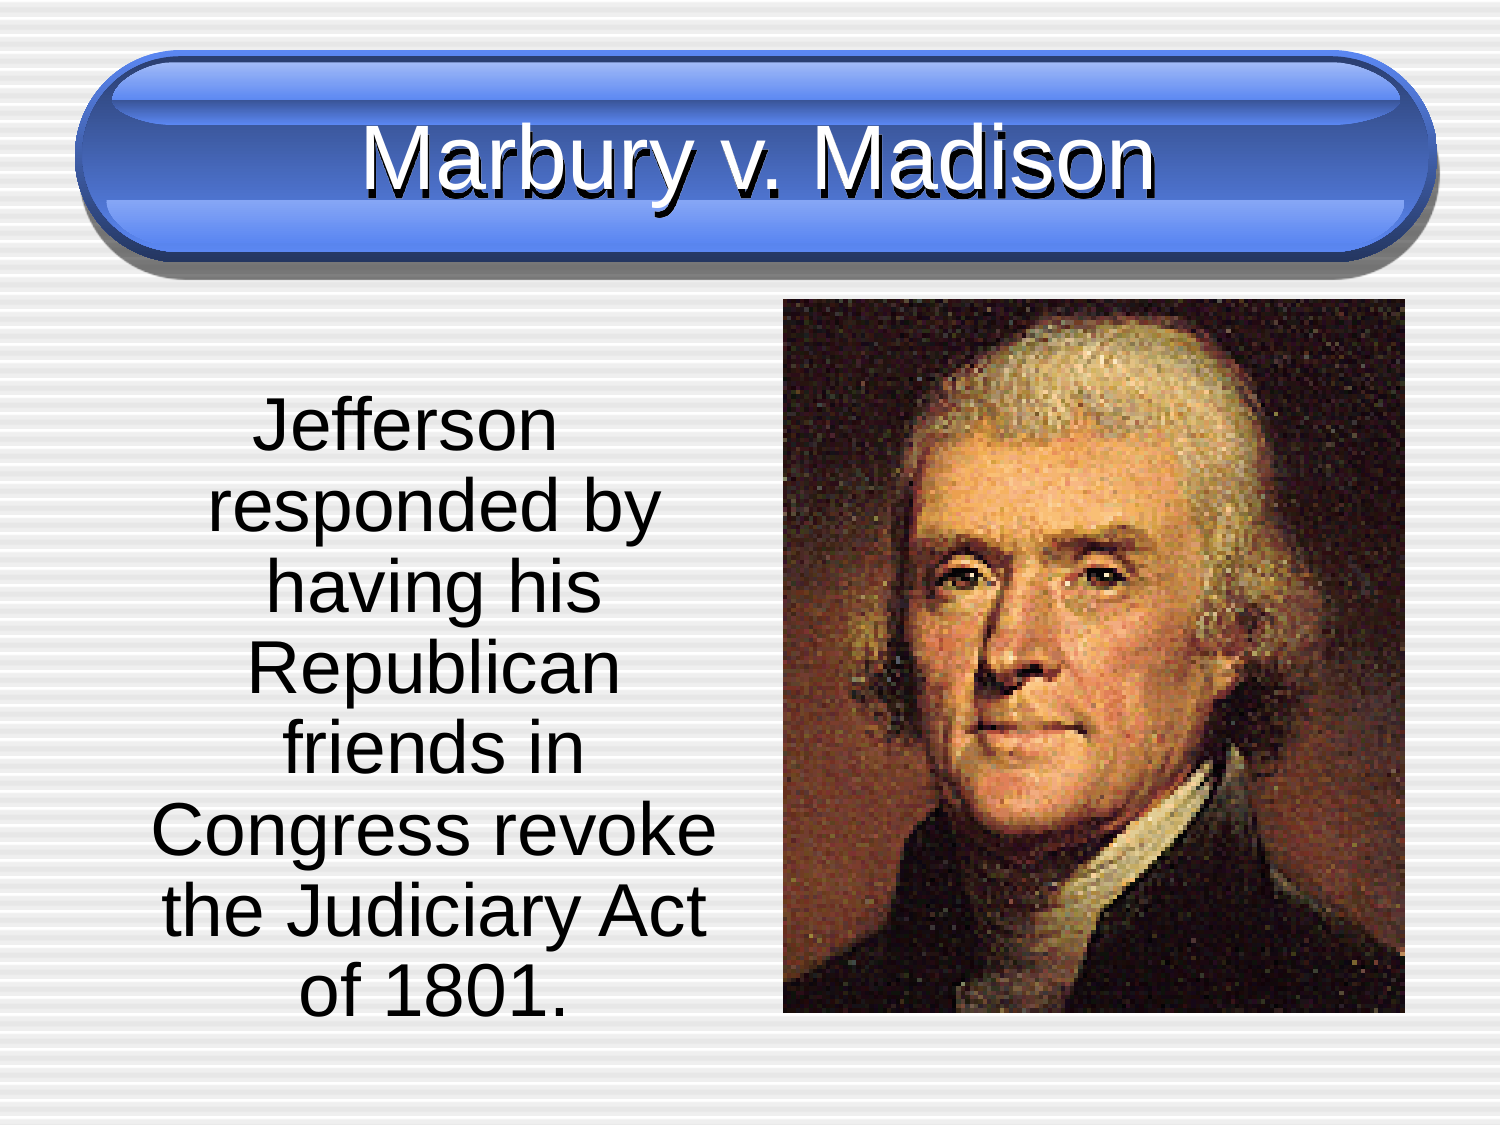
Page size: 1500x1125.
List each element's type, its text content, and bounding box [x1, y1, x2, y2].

picture [0, 0, 1500, 1125]
title Marbury v. Madison [129, 79, 1388, 226]
list Jefferson responded by having his Republican friends in Congress revoke the Judiciary Act of 1801. [74, 299, 738, 1013]
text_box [783, 299, 1405, 1013]
